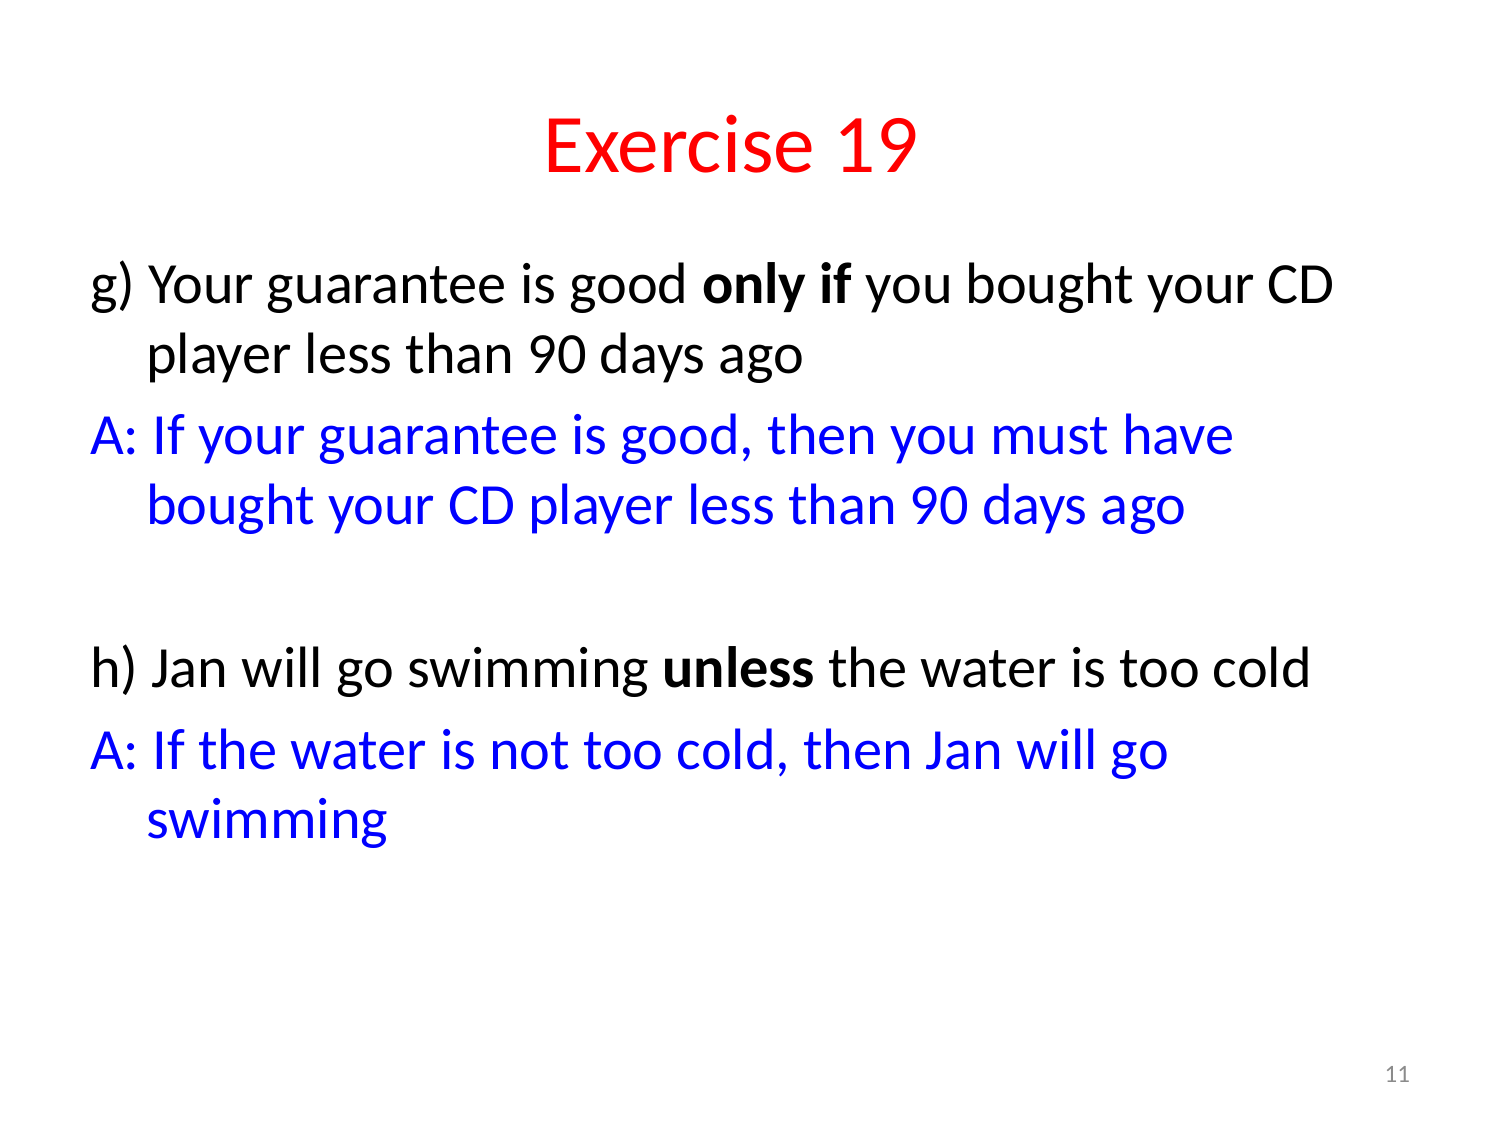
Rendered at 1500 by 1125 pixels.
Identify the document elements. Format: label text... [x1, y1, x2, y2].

title Exercise 19 [75, 45, 1425, 233]
list g) Your guarantee is good only if you bought your CD player less than 90 days ago A: If your guarantee is good, then you must have bought your CD player less than 90 days ago h) Jan will go swimming unless the water is too cold A: If the water is not too cold, then Jan will go swimming [75, 237, 1425, 993]
slide_number 11 [1074, 1042, 1425, 1103]
